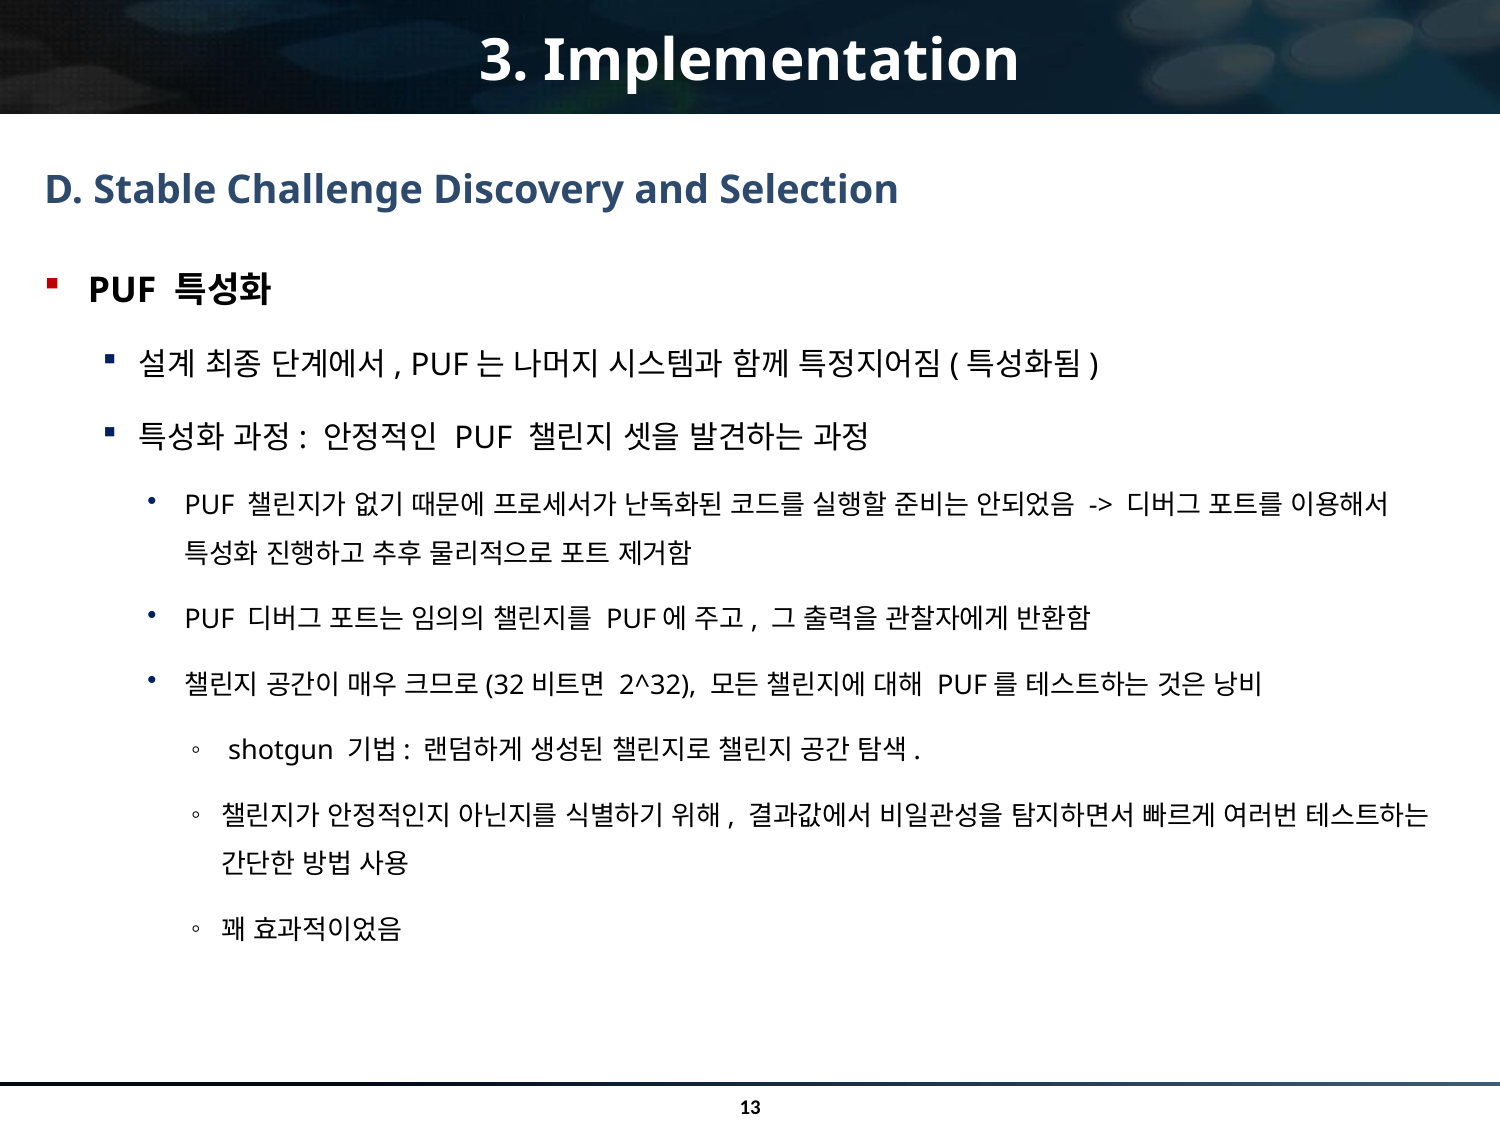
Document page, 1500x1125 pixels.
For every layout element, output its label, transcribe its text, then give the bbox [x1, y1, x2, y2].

list D. Stable Challenge Discovery and Selection [29, 132, 1471, 221]
list PUF 특성화 설계 최종 단계에서, PUF는 나머지 시스템과 함께 특정지어짐(특성화됨) 특성화 과정: 안정적인 PUF 챌린지 셋을 발견하는 과정 PUF 챌린지가 없기 때문에 프로세서가 난독화된 코드를 실행할 준비는 안되었음 -> 디버그 포트를 이용해서 특성화 진행하고 추후 물리적으로 포트 제거함 PUF 디버그 포트는 임의의 챌린지를 PUF에 주고, 그 출력을 관찰자에게 반환함 챌린지 공간이 매우 크므로(32비트면 2^32), 모든 챌린지에 대해 PUF를 테스트하는 것은 낭비 shotgun 기법: 랜덤하게 생성된 챌린지로 챌린지 공간 탐색. 챌린지가 안정적인지 아닌지를 식별하기 위해, 결과값에서 비일관성을 탐지하면서 빠르게 여러번 테스트하는 간단한 방법 사용 꽤 효과적이었음 [29, 237, 1471, 1063]
title 3. Implementation [29, 12, 1471, 101]
picture [0, 0, 1500, 114]
